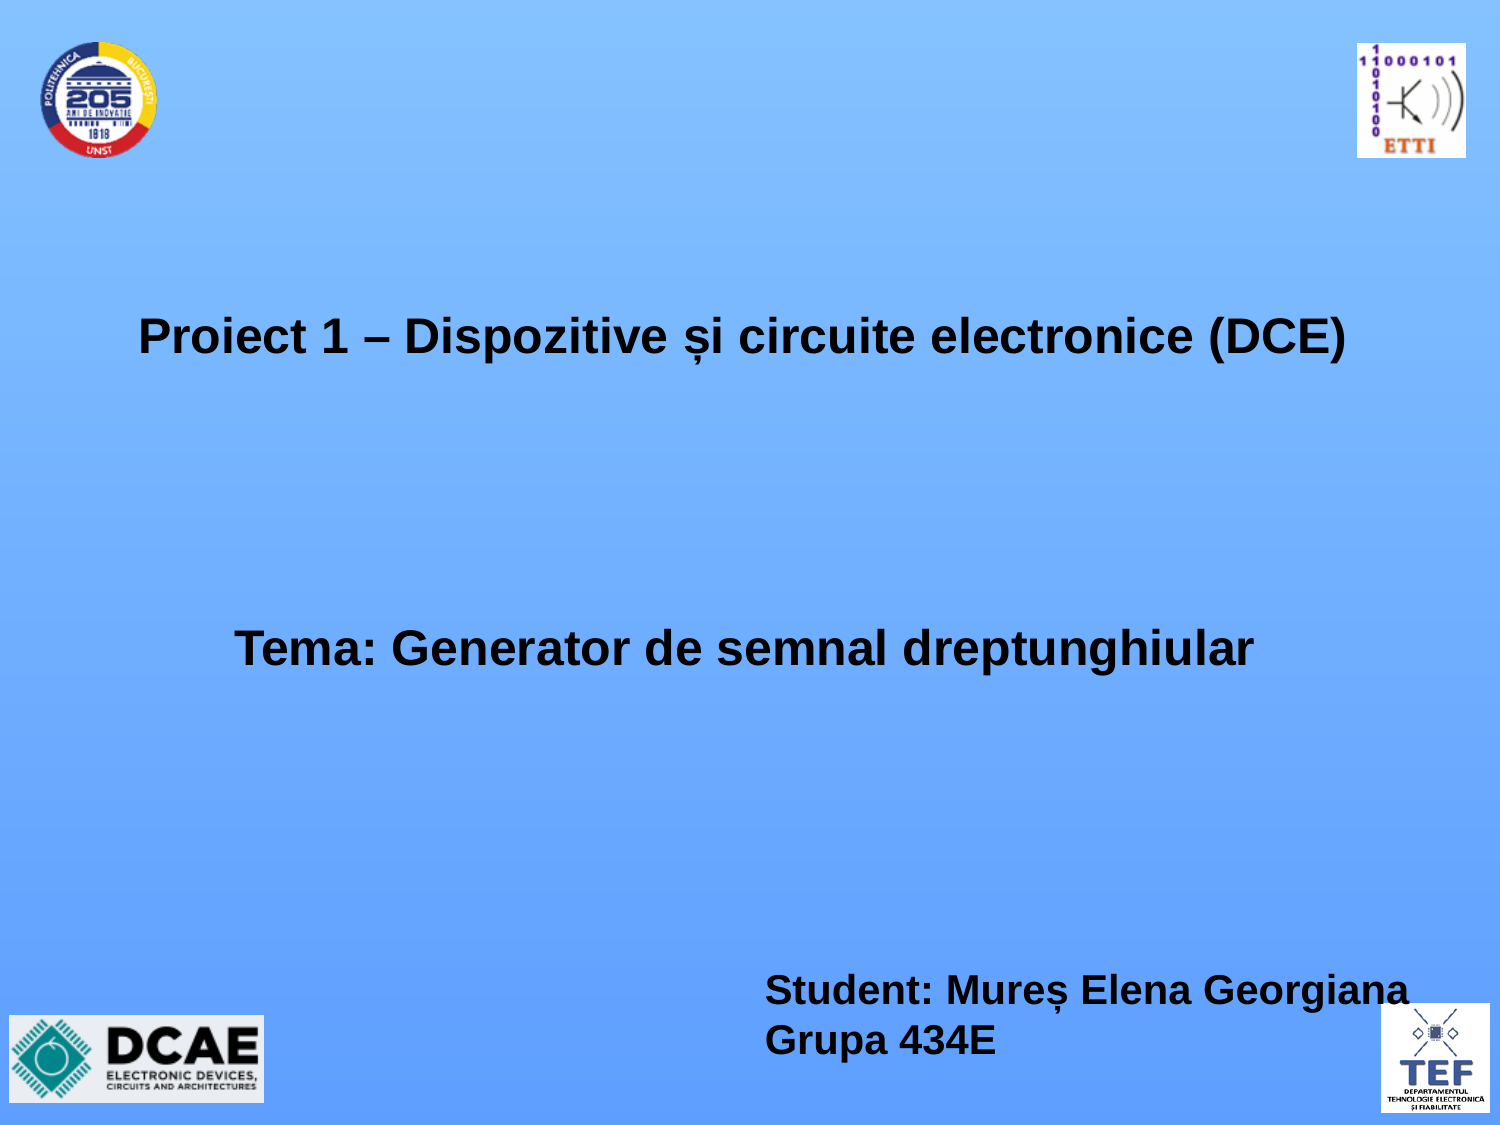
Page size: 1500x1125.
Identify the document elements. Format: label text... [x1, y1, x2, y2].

picture [1381, 1003, 1490, 1113]
title Proiect 1 – Dispozitive și circuite electronice (DCE) [112, 212, 1388, 454]
text_box Tema: Generator de semnal dreptunghiular [114, 525, 1390, 767]
picture [1357, 43, 1466, 158]
picture [9, 1015, 264, 1103]
picture [34, 42, 167, 158]
text_box Student: Mureș Elena Georgiana Grupa 434E [750, 937, 1475, 1088]
